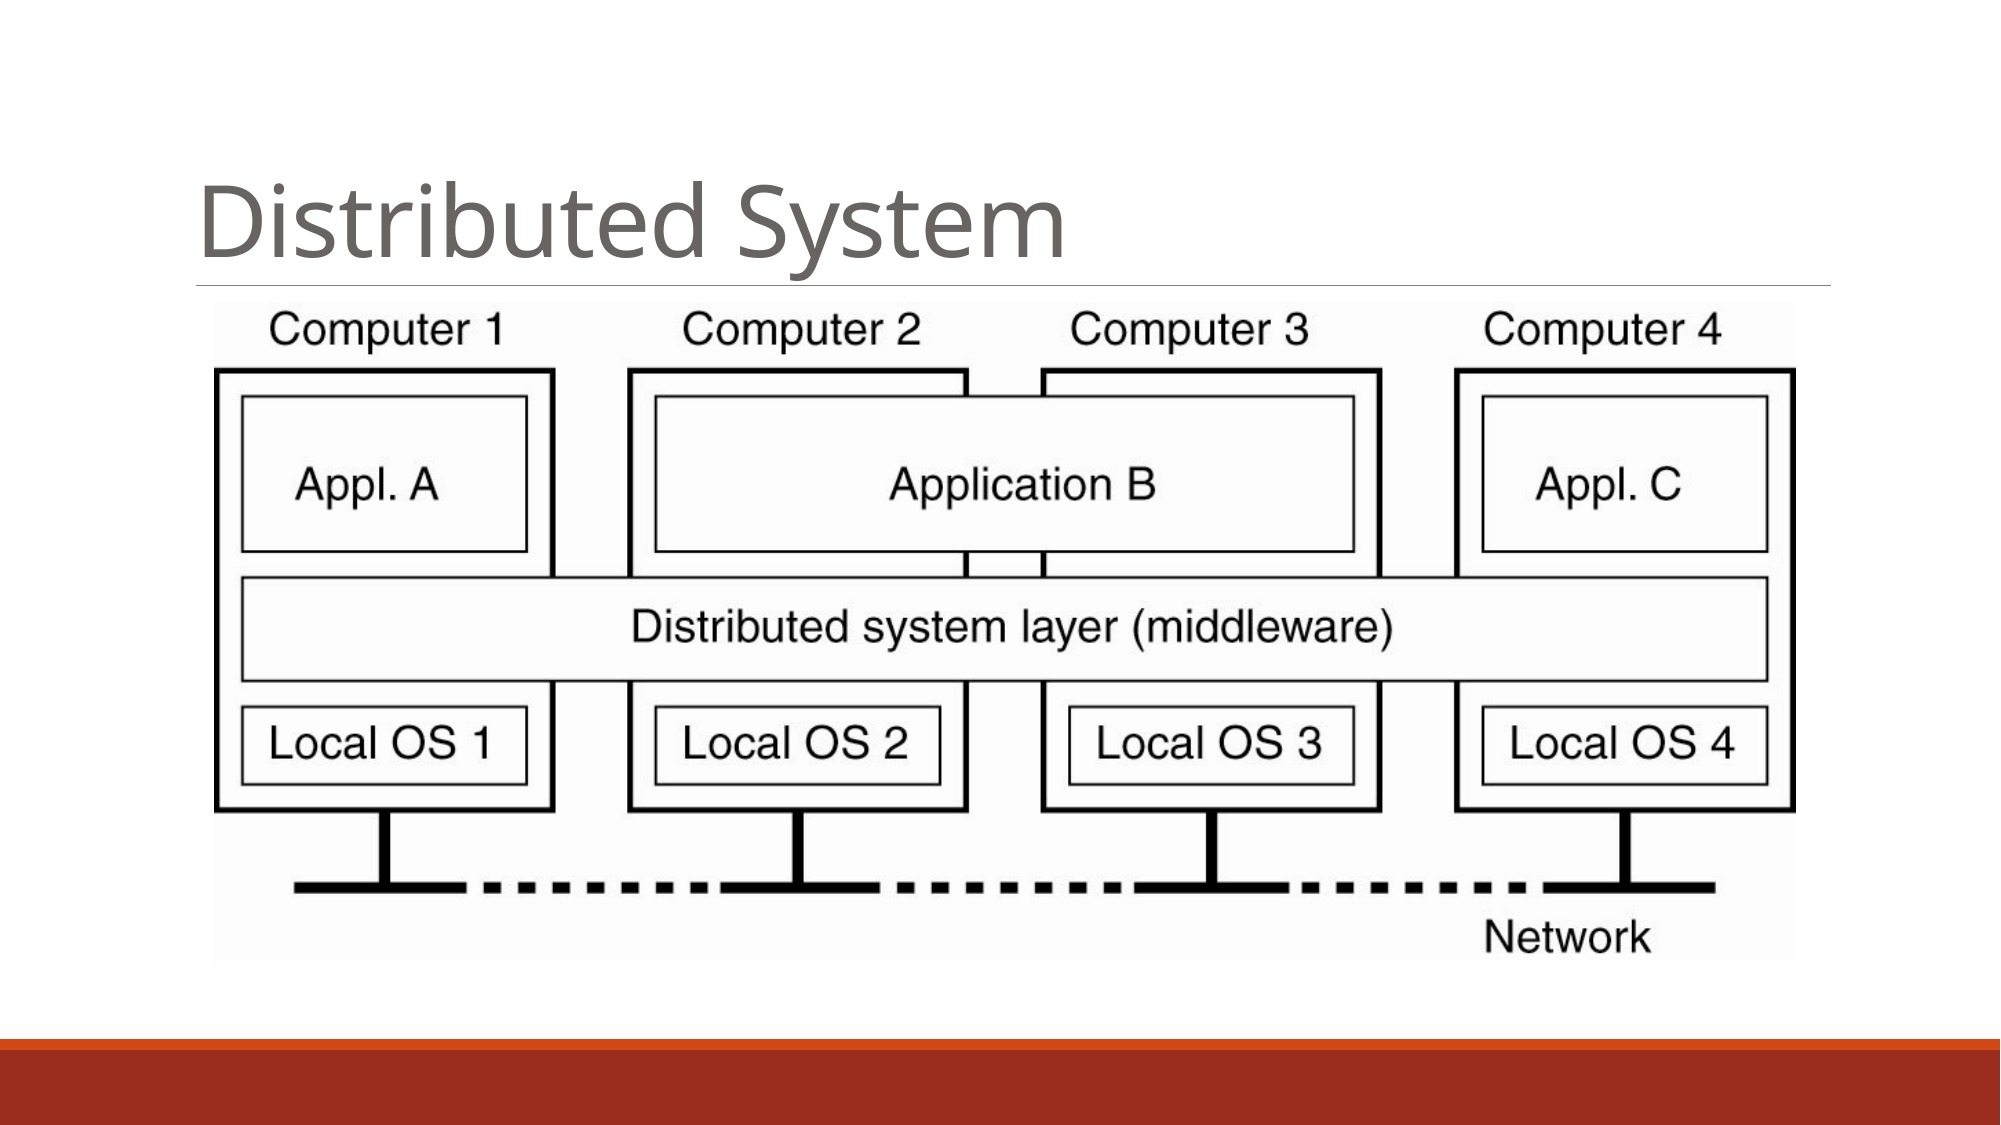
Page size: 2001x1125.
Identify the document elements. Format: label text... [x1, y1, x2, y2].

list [213, 302, 1797, 964]
title Distributed System [180, 47, 1830, 285]
